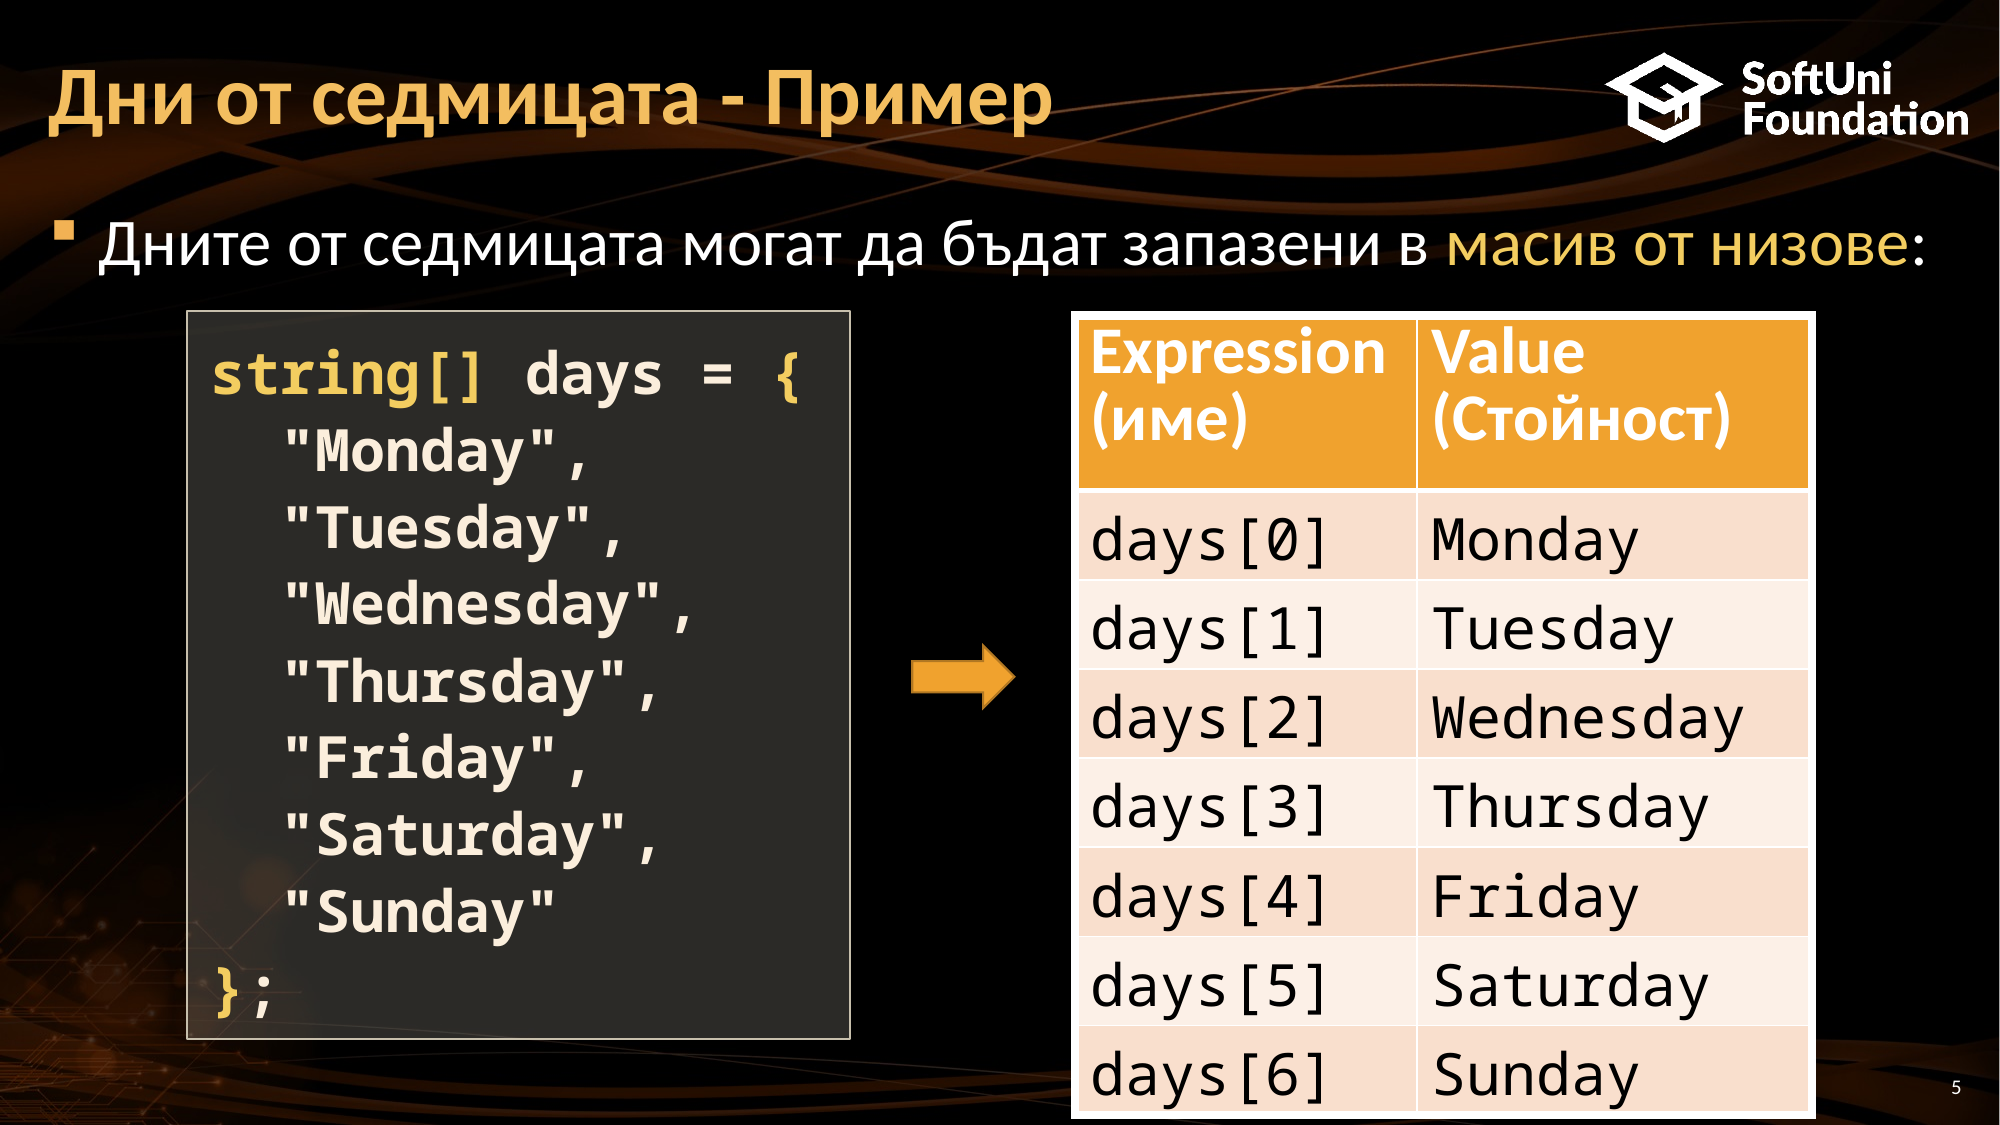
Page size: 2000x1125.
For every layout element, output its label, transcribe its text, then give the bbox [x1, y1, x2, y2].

table_cell Saturday [1418, 937, 1808, 1025]
table_cell days[5] [1079, 937, 1416, 1025]
picture [0, 0, 2000, 1125]
table_cell Monday [1418, 493, 1808, 579]
table_cell days[1] [1079, 581, 1416, 668]
table_cell days[2] [1079, 670, 1416, 757]
table_cell days[6] [1079, 1026, 1416, 1111]
text_box string[] days = { "Monday", "Tuesday", "Wednesday", "Thursday", "Friday", "Saturday", "Sunday" }; [187, 311, 850, 1040]
table_cell Wednesday [1418, 670, 1808, 757]
text_box [911, 642, 1016, 711]
table_cell days[0] [1079, 493, 1416, 579]
table_cell Sunday [1418, 1026, 1808, 1111]
list Дните от седмицата могат да бъдат запазени в масив от низове: [31, 188, 1968, 1103]
table_cell days[4] [1079, 848, 1416, 936]
title Дни от седмицата - Пример [30, 6, 1602, 189]
table_cell days[3] [1079, 759, 1416, 846]
table_cell Friday [1418, 848, 1808, 936]
table_cell Tuesday [1418, 581, 1808, 668]
table_cell Thursday [1418, 759, 1808, 846]
table_header Value (Стойност) [1418, 320, 1808, 488]
table_header Expression (име) [1079, 320, 1416, 488]
